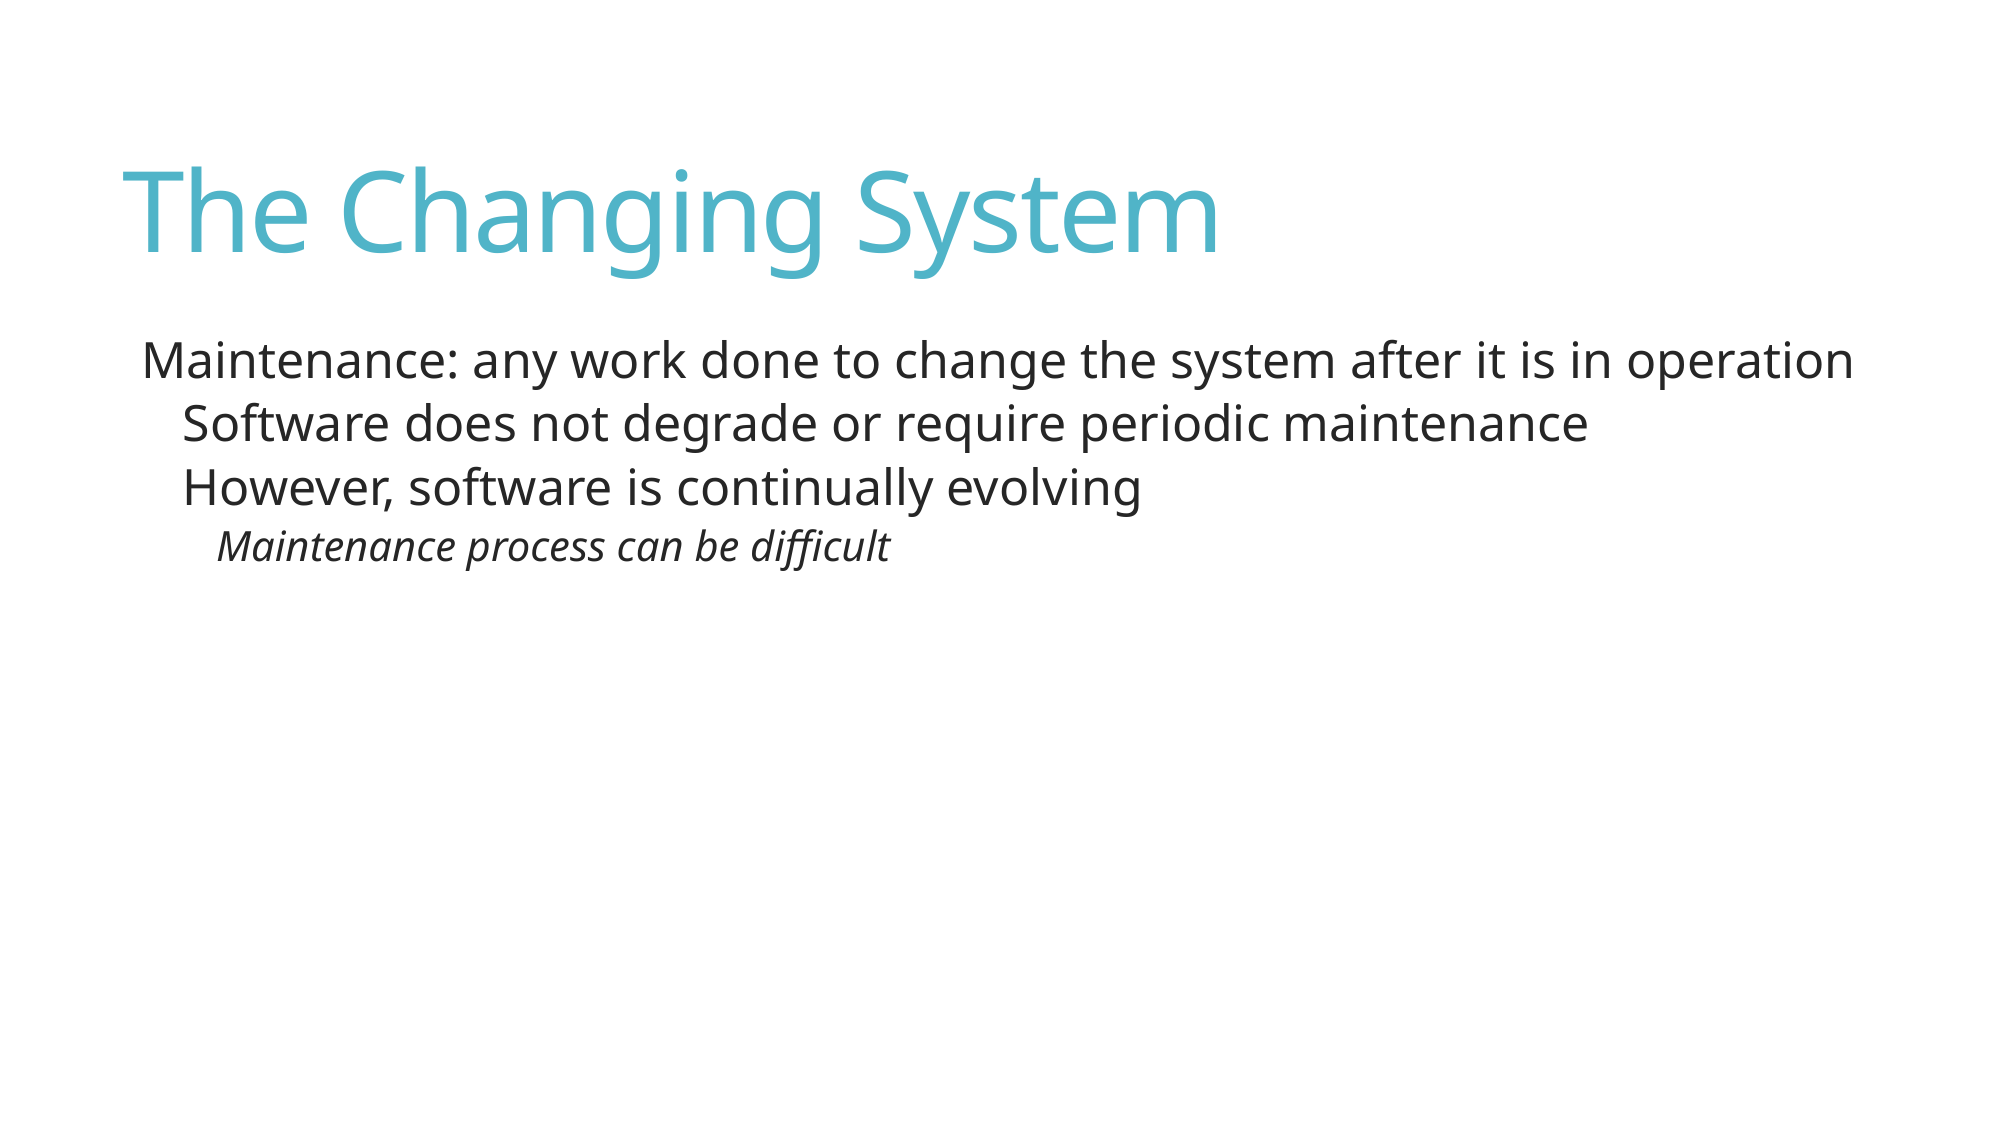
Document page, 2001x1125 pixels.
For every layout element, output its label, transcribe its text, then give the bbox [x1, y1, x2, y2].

title The Changing System [107, 81, 1875, 354]
list Maintenance: any work done to change the system after it is in operation Software does not degrade or require periodic maintenance However, software is continually evolving Maintenance process can be difficult [111, 329, 1876, 948]
